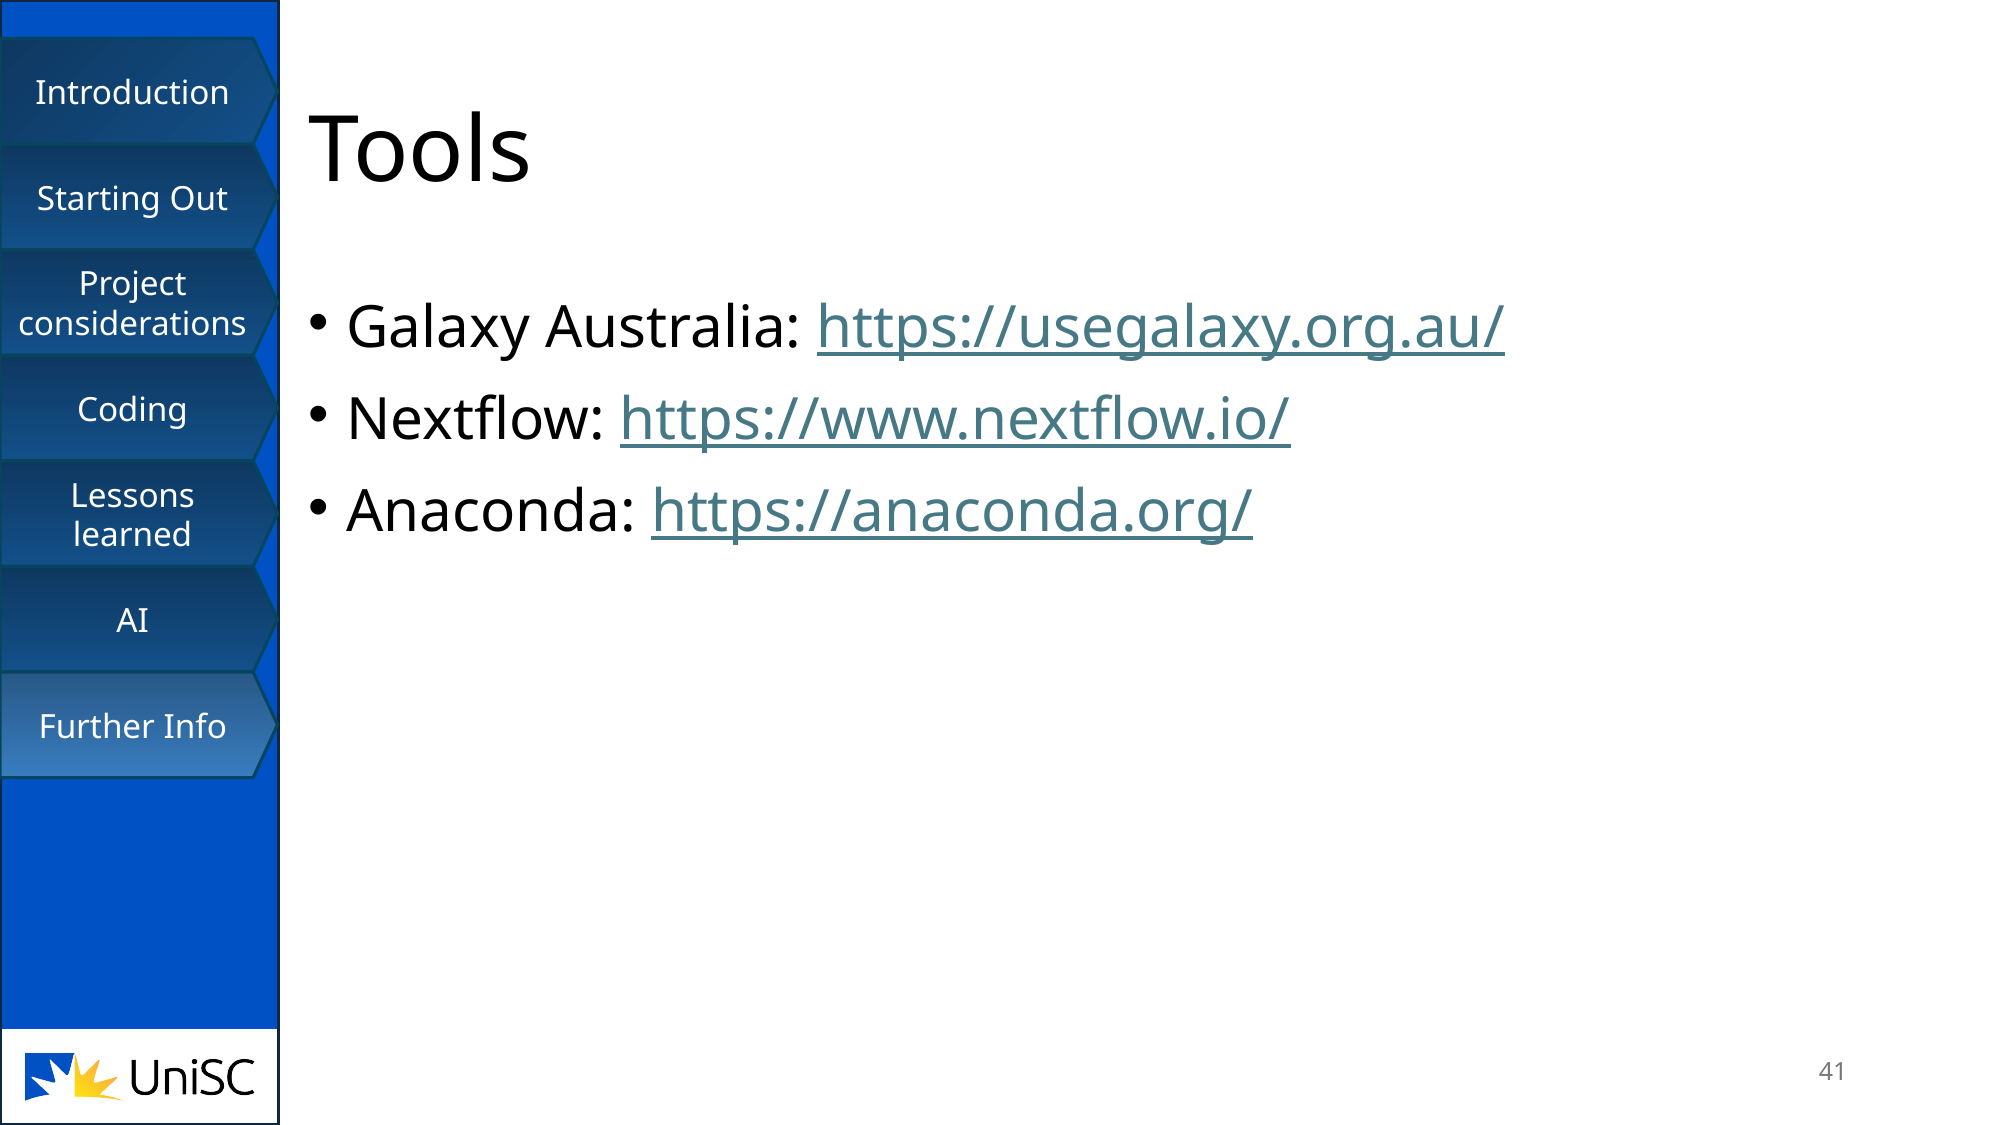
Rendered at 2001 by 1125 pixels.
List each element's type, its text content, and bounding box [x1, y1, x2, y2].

text_box AI [0, 564, 280, 672]
text_box Project considerations [0, 248, 280, 355]
text_box Further Info [0, 670, 280, 780]
text_box Starting Out [0, 142, 280, 249]
title Tools [293, 42, 1863, 261]
text_box Introduction [0, 36, 280, 144]
text_box Coding [0, 353, 280, 461]
text_box Lessons learned [0, 459, 280, 566]
picture [2, 1029, 277, 1123]
slide_number 40 [1450, 1042, 1863, 1103]
list Galaxy Australia: https://usegalaxy.org.au/ Nextflow: https://www.nextflow.io/ Anaconda: https://anaconda.org/ [293, 282, 1863, 997]
